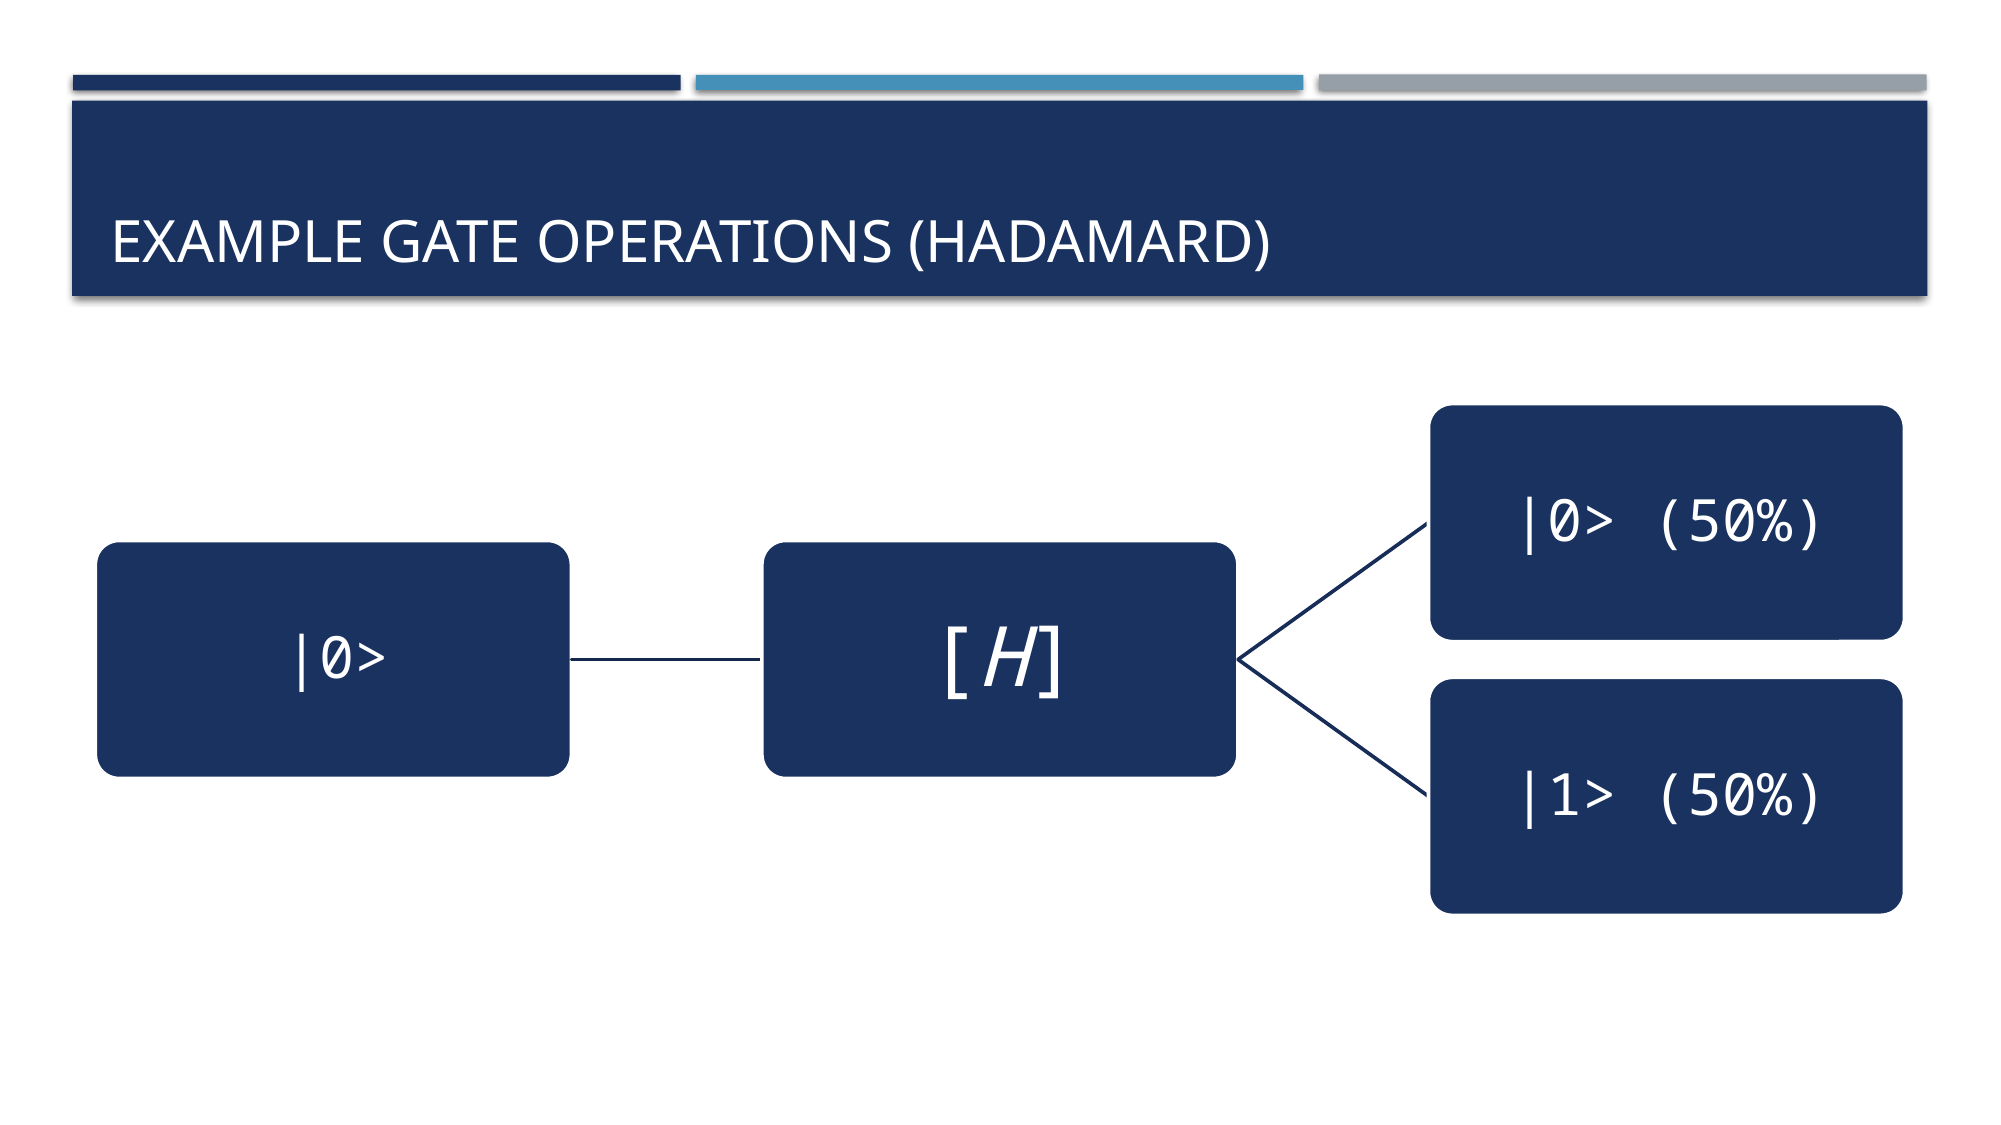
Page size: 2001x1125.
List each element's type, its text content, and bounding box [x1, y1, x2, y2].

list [94, 357, 1906, 962]
title Example Gate Operations (Hadamard) [95, 115, 1905, 282]
